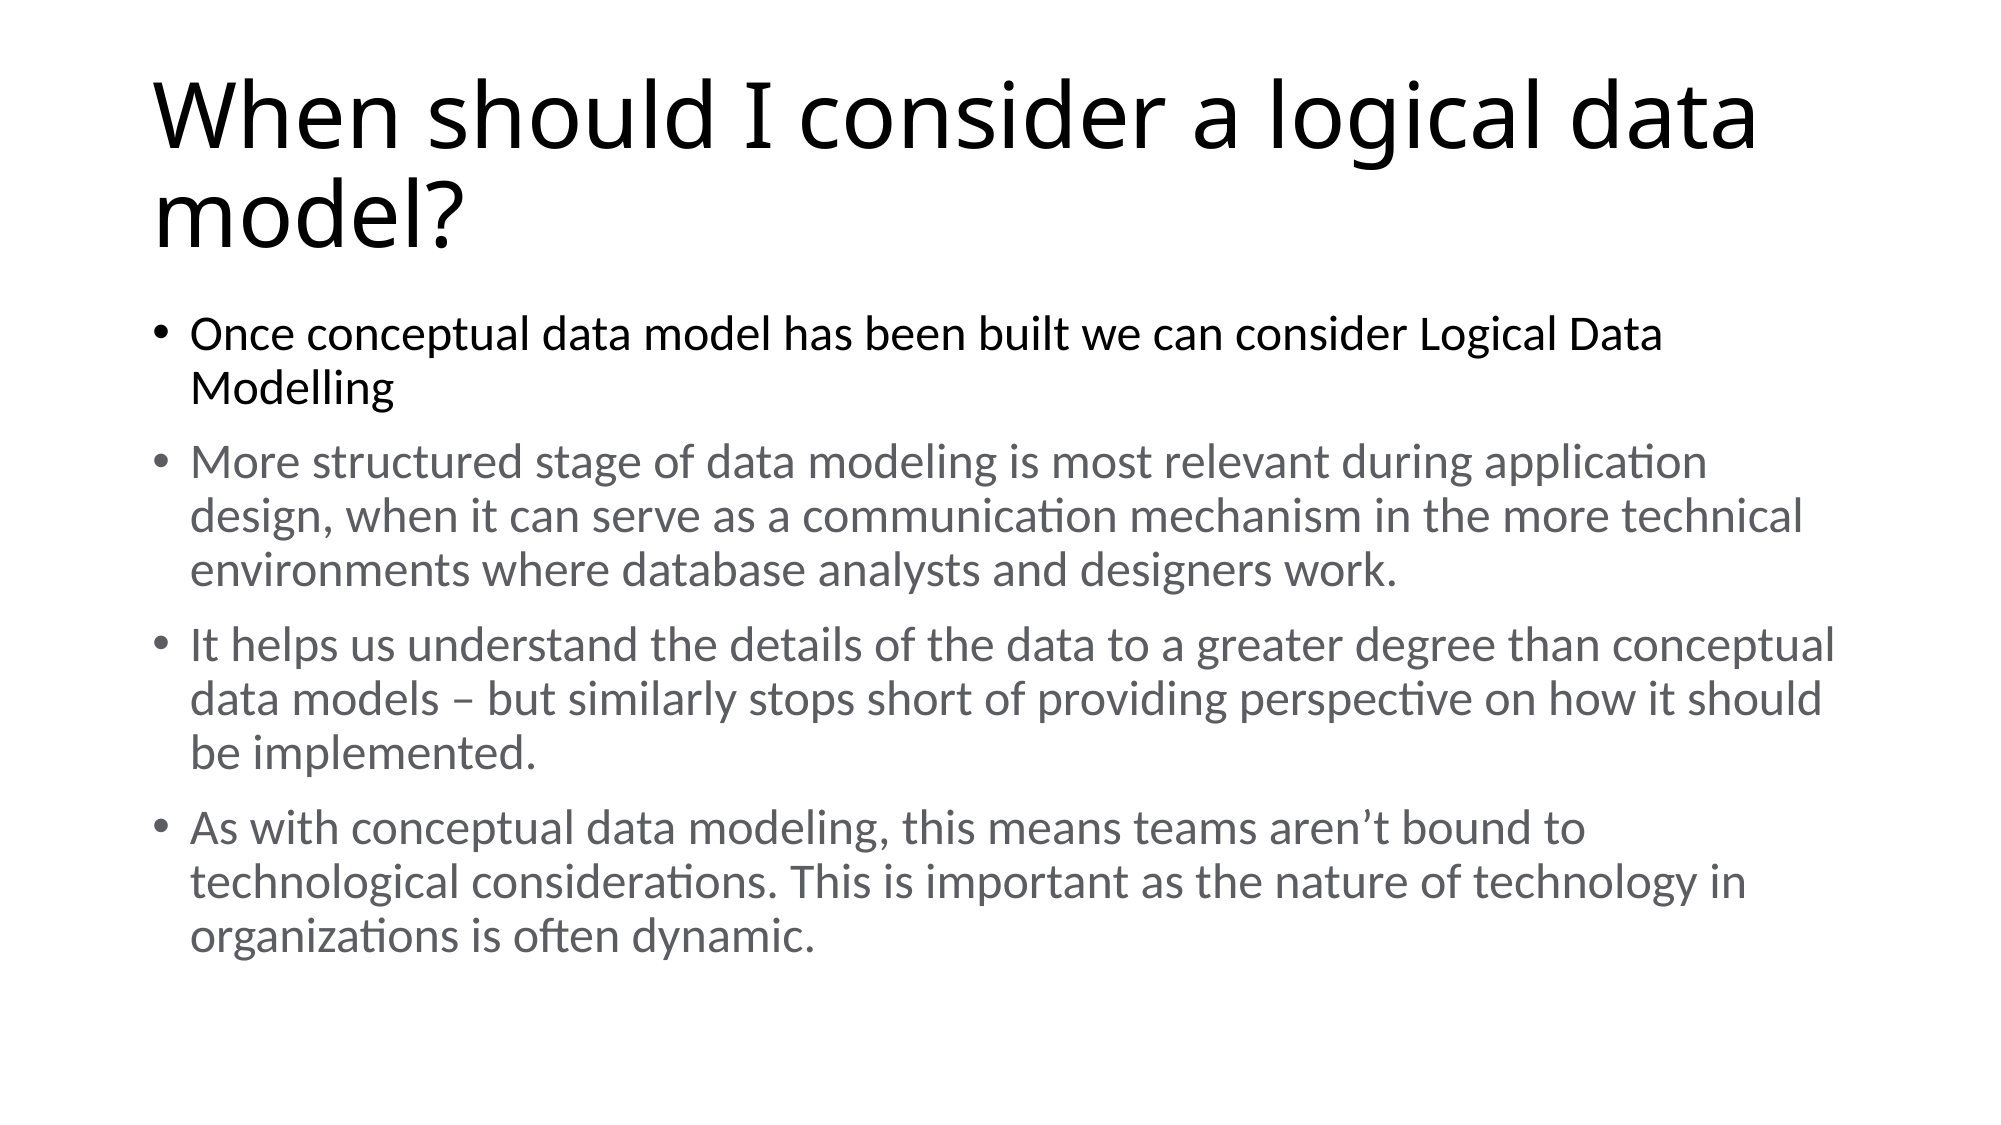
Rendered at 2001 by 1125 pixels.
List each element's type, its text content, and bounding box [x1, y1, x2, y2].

title When should I consider a logical data model? [137, 59, 1863, 278]
list Once conceptual data model has been built we can consider Logical Data Modelling More structured stage of data modeling is most relevant during application design, when it can serve as a communication mechanism in the more technical environments where database analysts and designers work. It helps us understand the details of the data to a greater degree than conceptual data models – but similarly stops short of providing perspective on how it should be implemented. As with conceptual data modeling, this means teams aren’t bound to technological considerations. This is important as the nature of technology in organizations is often dynamic. [137, 299, 1863, 1014]
